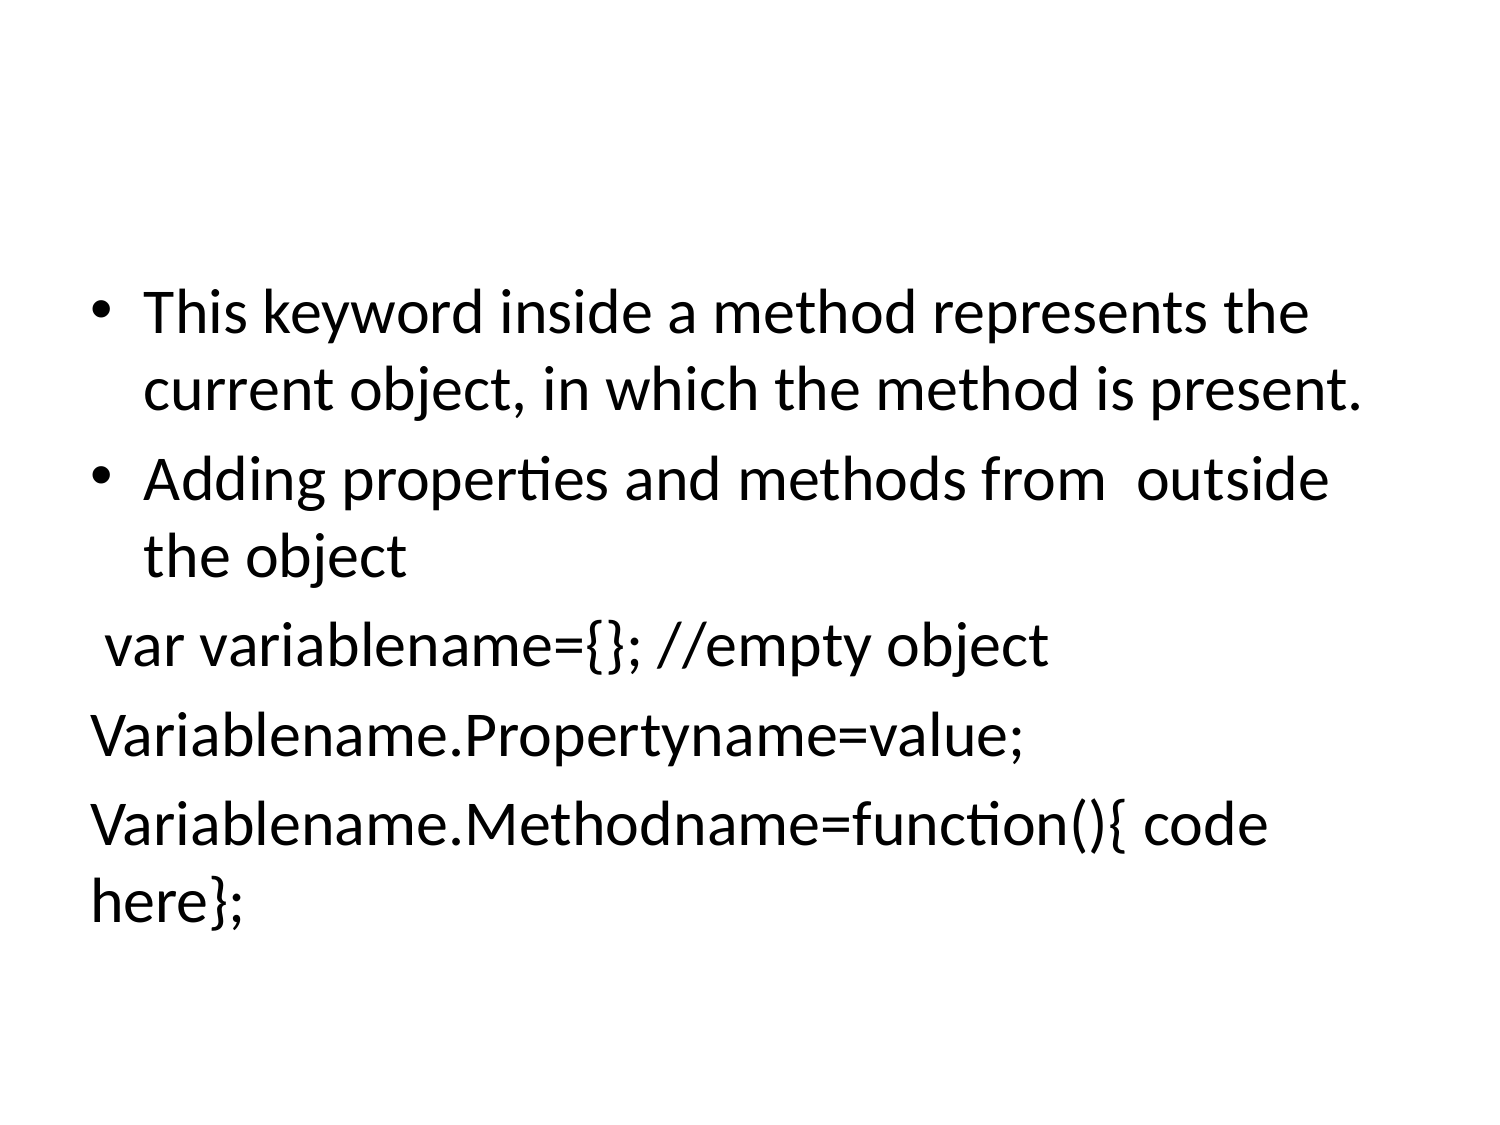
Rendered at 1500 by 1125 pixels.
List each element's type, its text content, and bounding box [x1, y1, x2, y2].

list This keyword inside a method represents the current object, in which the method is present. Adding properties and methods from outside the object var variablename={}; //empty object Variablename.Propertyname=value; Variablename.Methodname=function(){ code here}; [75, 262, 1425, 1005]
